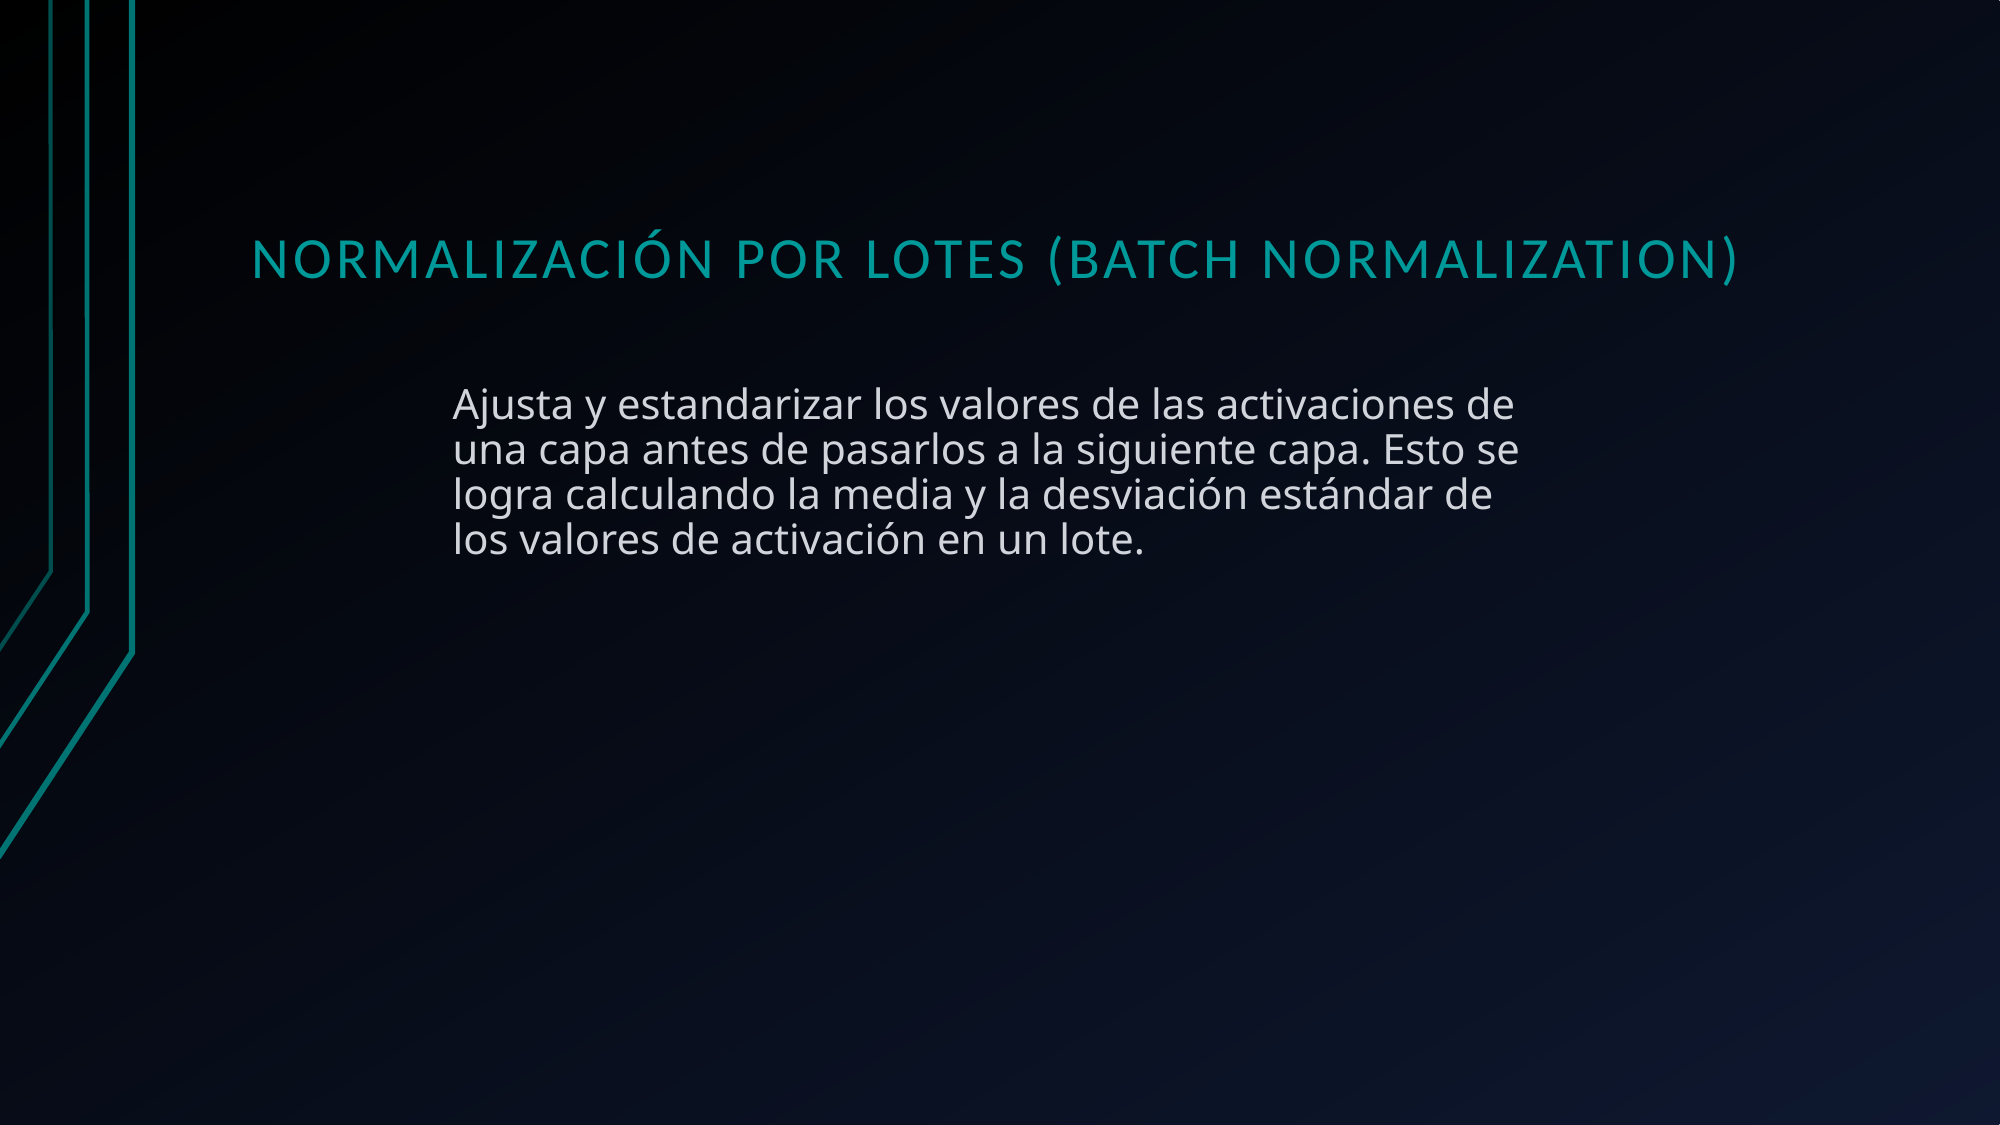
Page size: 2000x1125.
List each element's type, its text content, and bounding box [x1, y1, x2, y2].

title Normalización por lotes (batch normalization) [231, 125, 1886, 301]
list Ajusta y estandarizar los valores de las activaciones de una capa antes de pasarlos a la siguiente capa. Esto se logra calculando la media y la desviación estándar de los valores de activación en un lote. [432, 373, 1567, 681]
